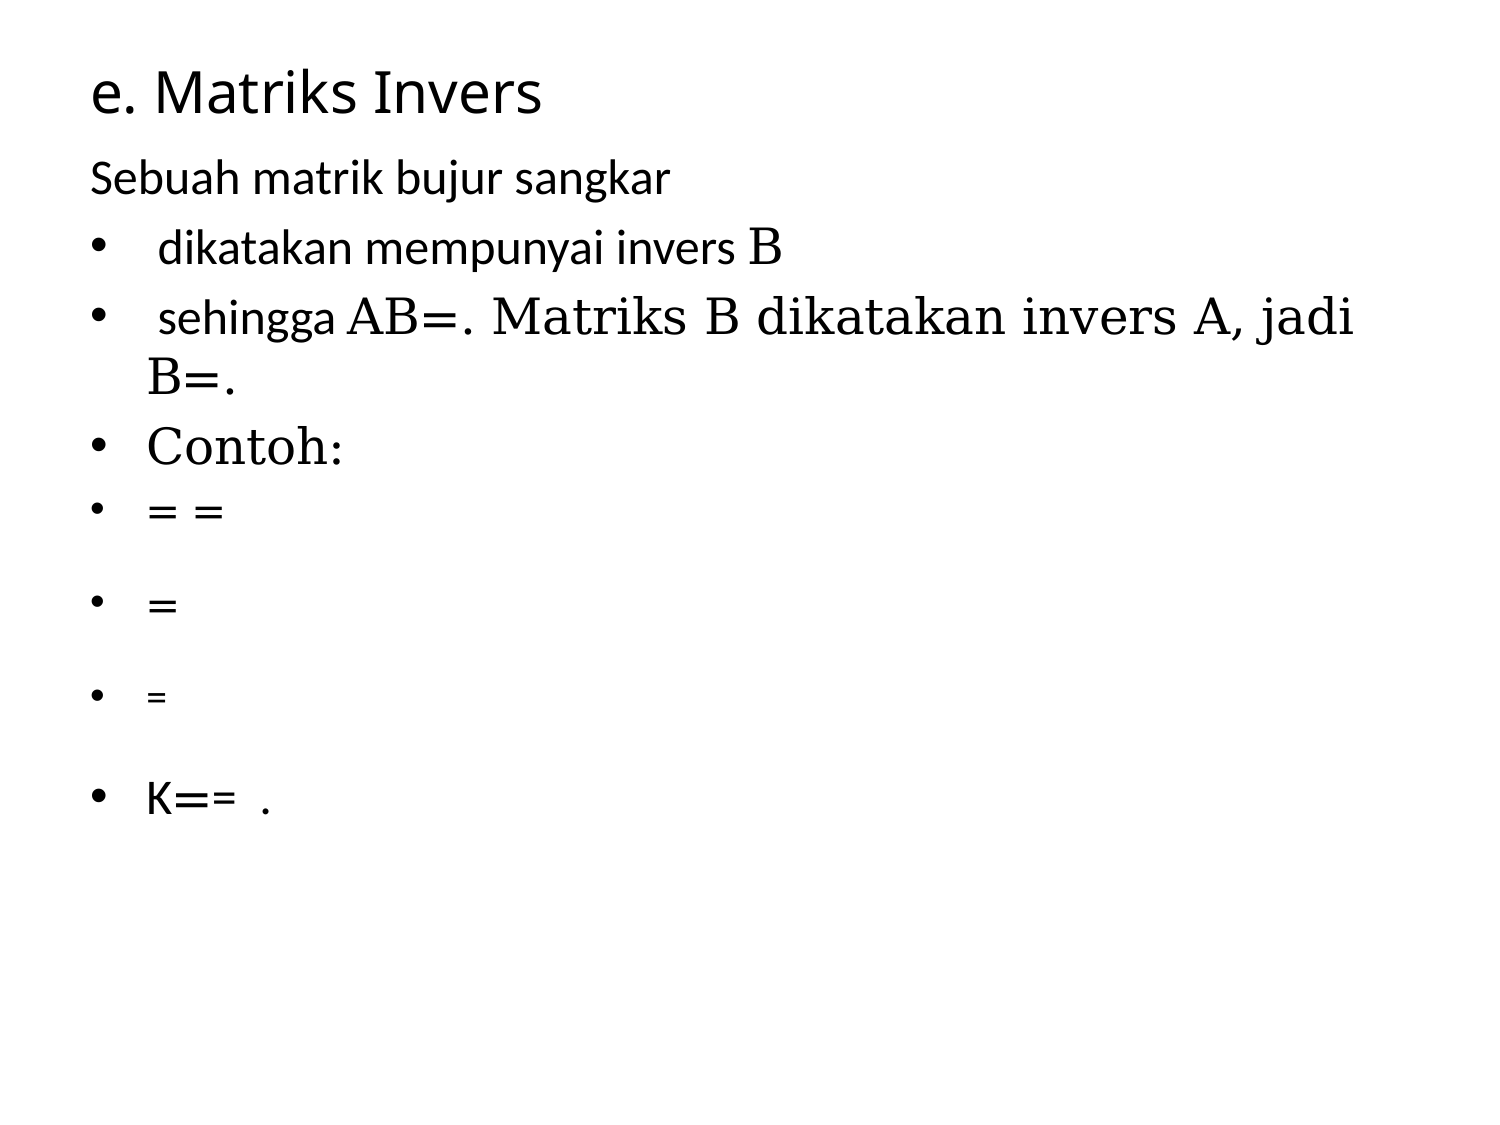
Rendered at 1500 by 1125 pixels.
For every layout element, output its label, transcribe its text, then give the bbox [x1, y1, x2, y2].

title e. Matriks Invers [75, 30, 1425, 149]
